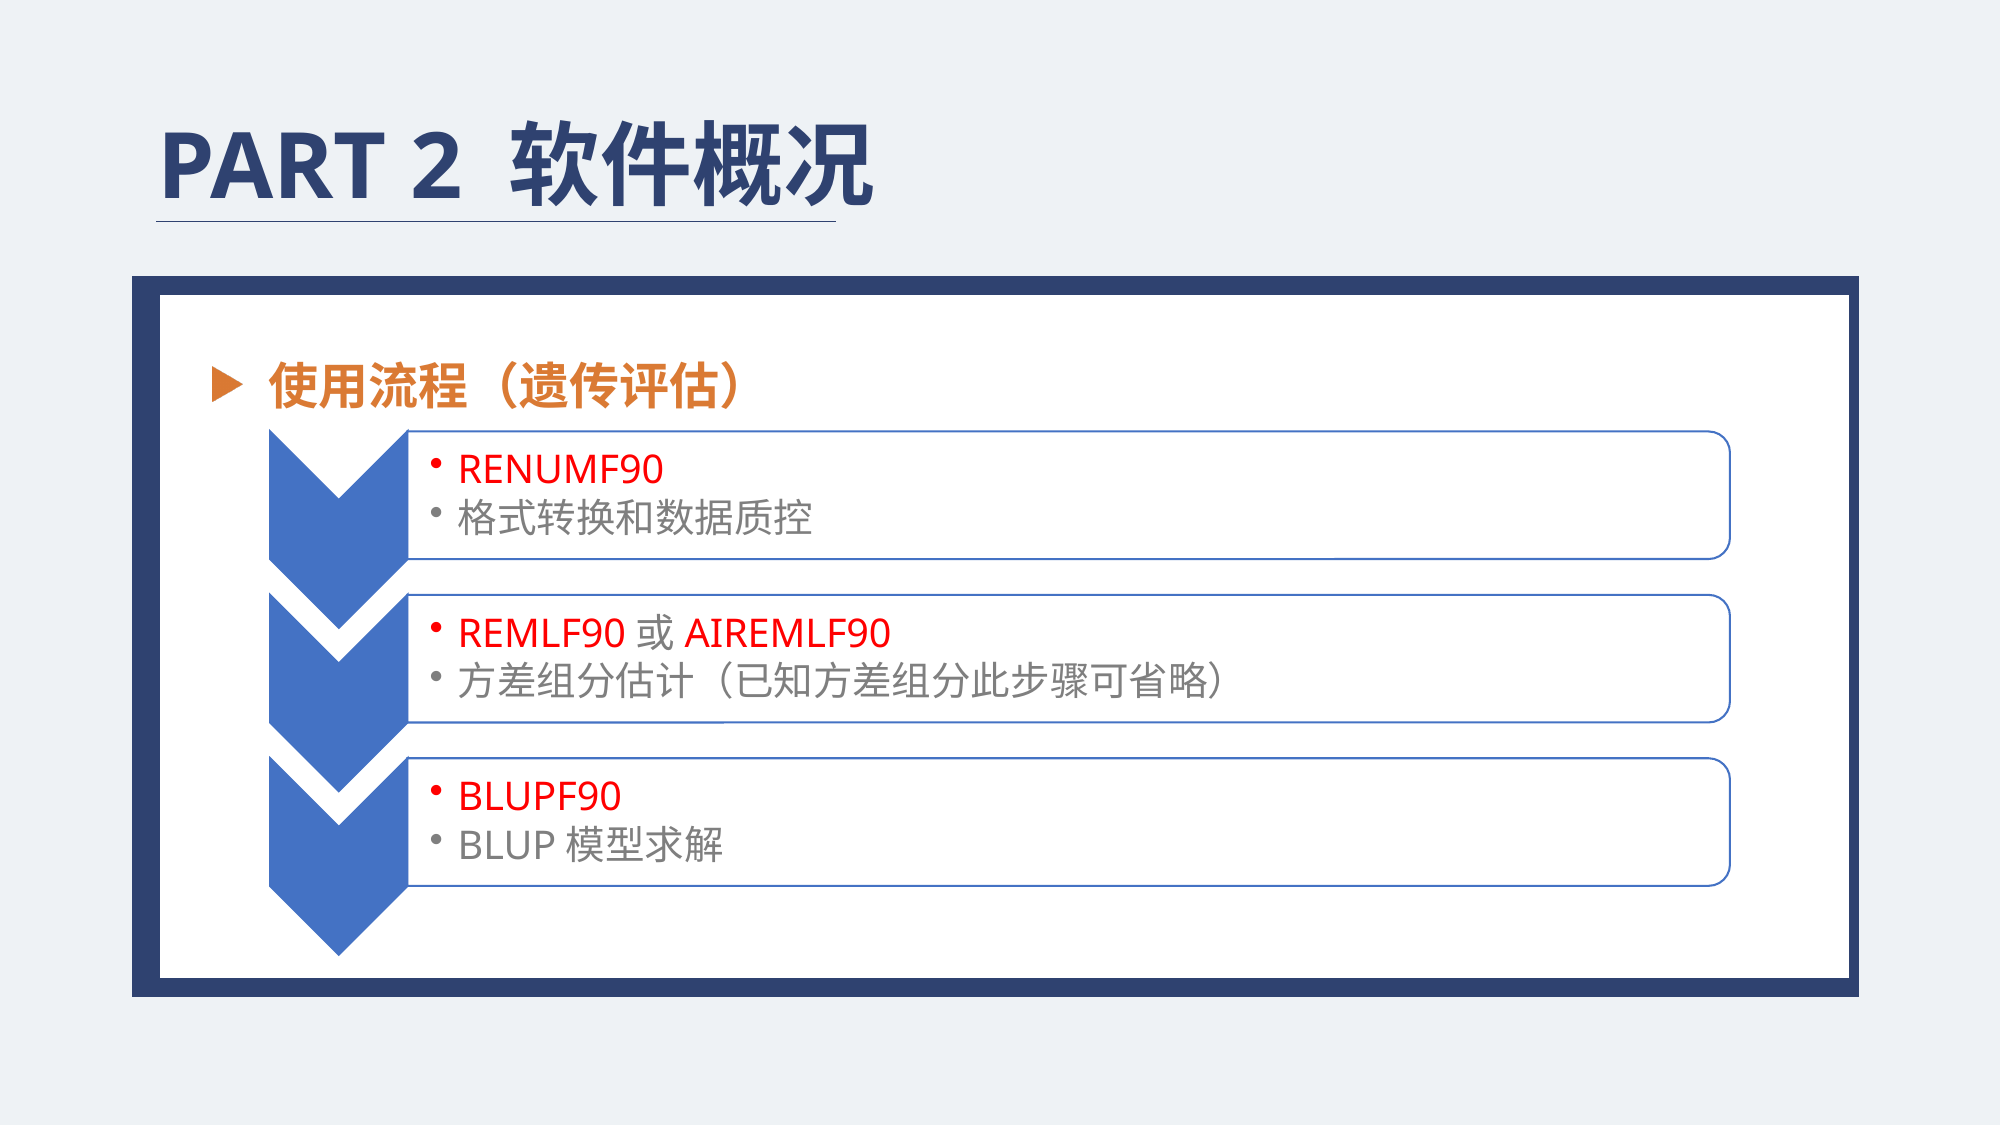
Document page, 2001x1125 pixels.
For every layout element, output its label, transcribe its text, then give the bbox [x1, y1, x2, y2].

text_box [269, 431, 1730, 955]
text_box 使用流程（遗传评估） [197, 316, 1785, 422]
picture [212, 366, 243, 402]
text_box PART 2 软件概况 [142, 59, 1868, 278]
text_box [132, 276, 1859, 997]
text_box [160, 295, 1849, 978]
